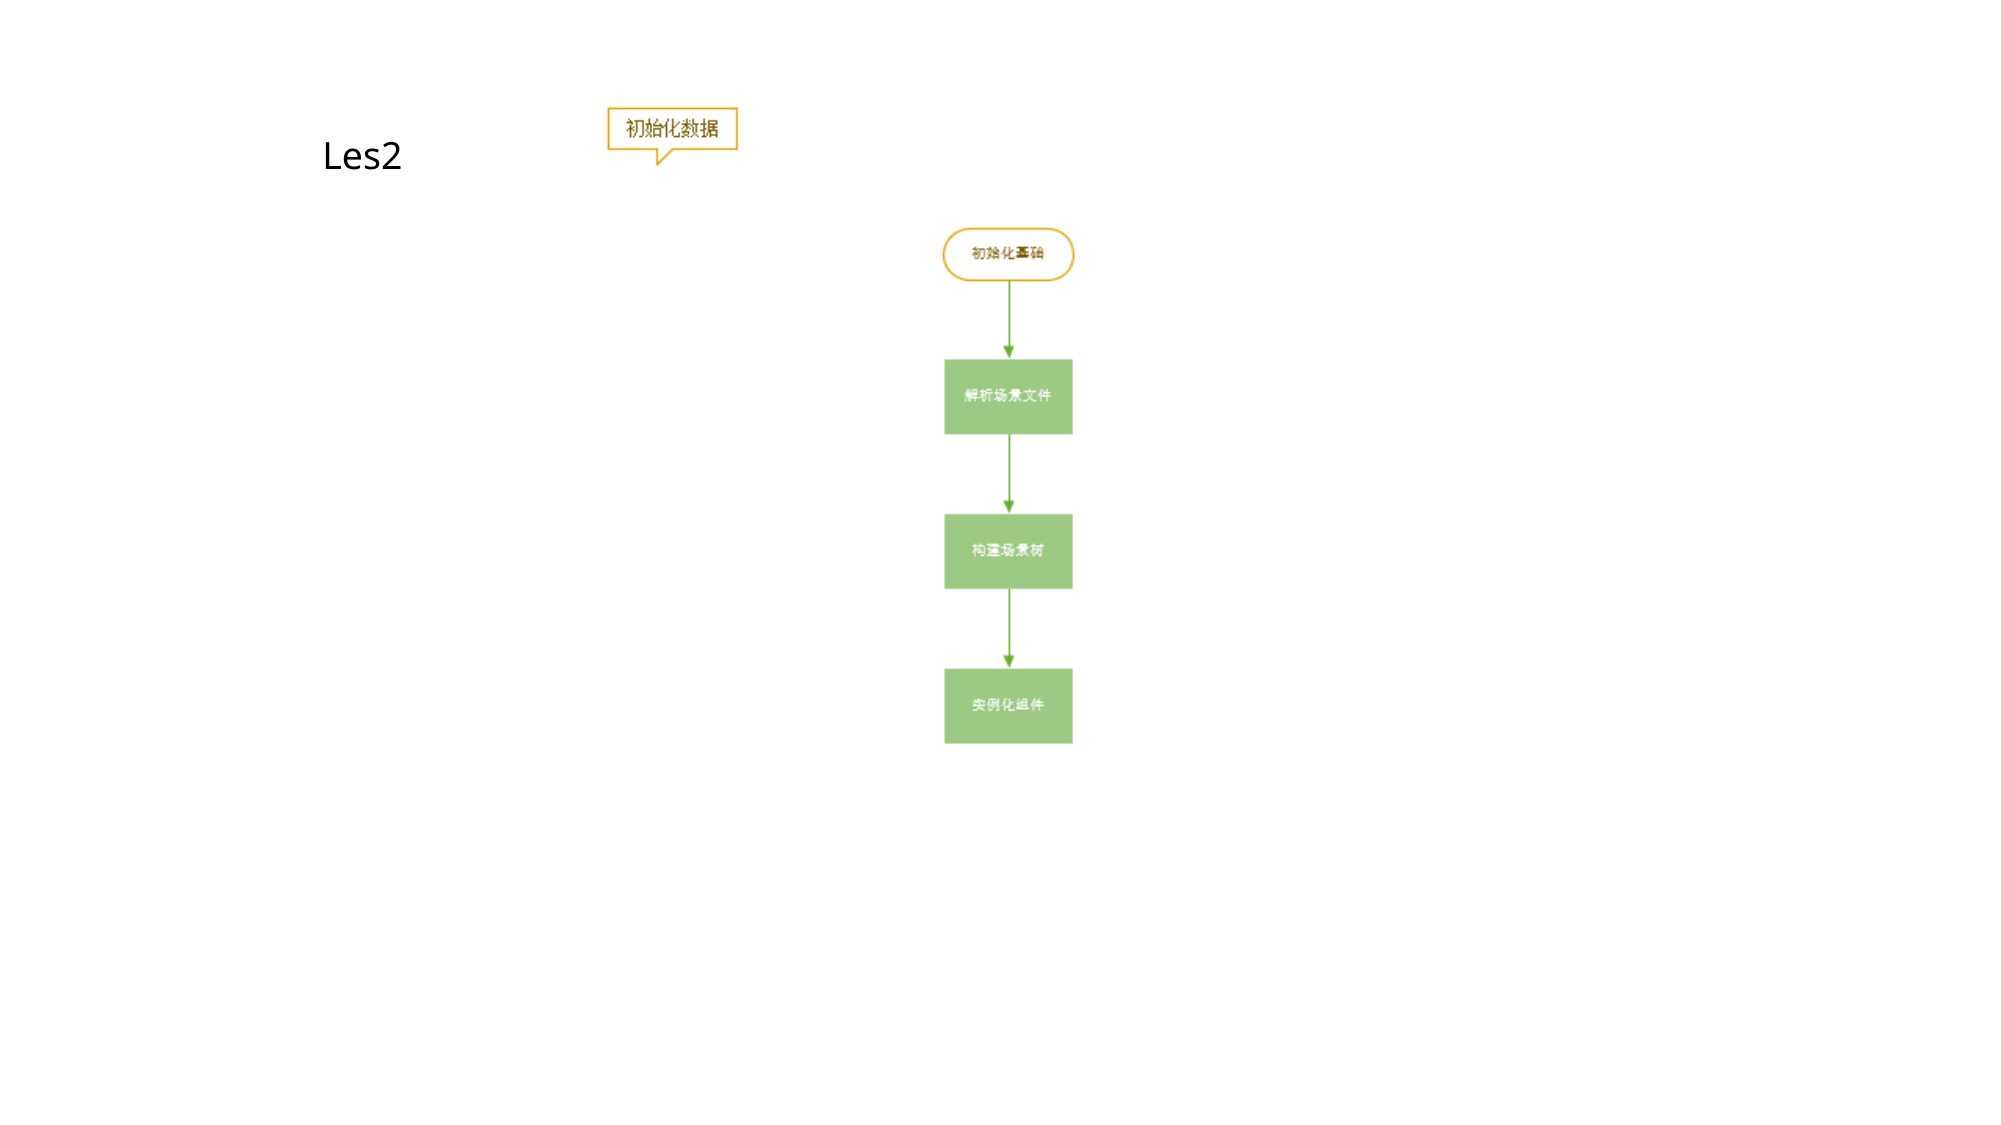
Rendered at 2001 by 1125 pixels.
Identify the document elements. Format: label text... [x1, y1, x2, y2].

picture [558, 72, 1286, 1005]
text_box Les2 [307, 124, 418, 185]
